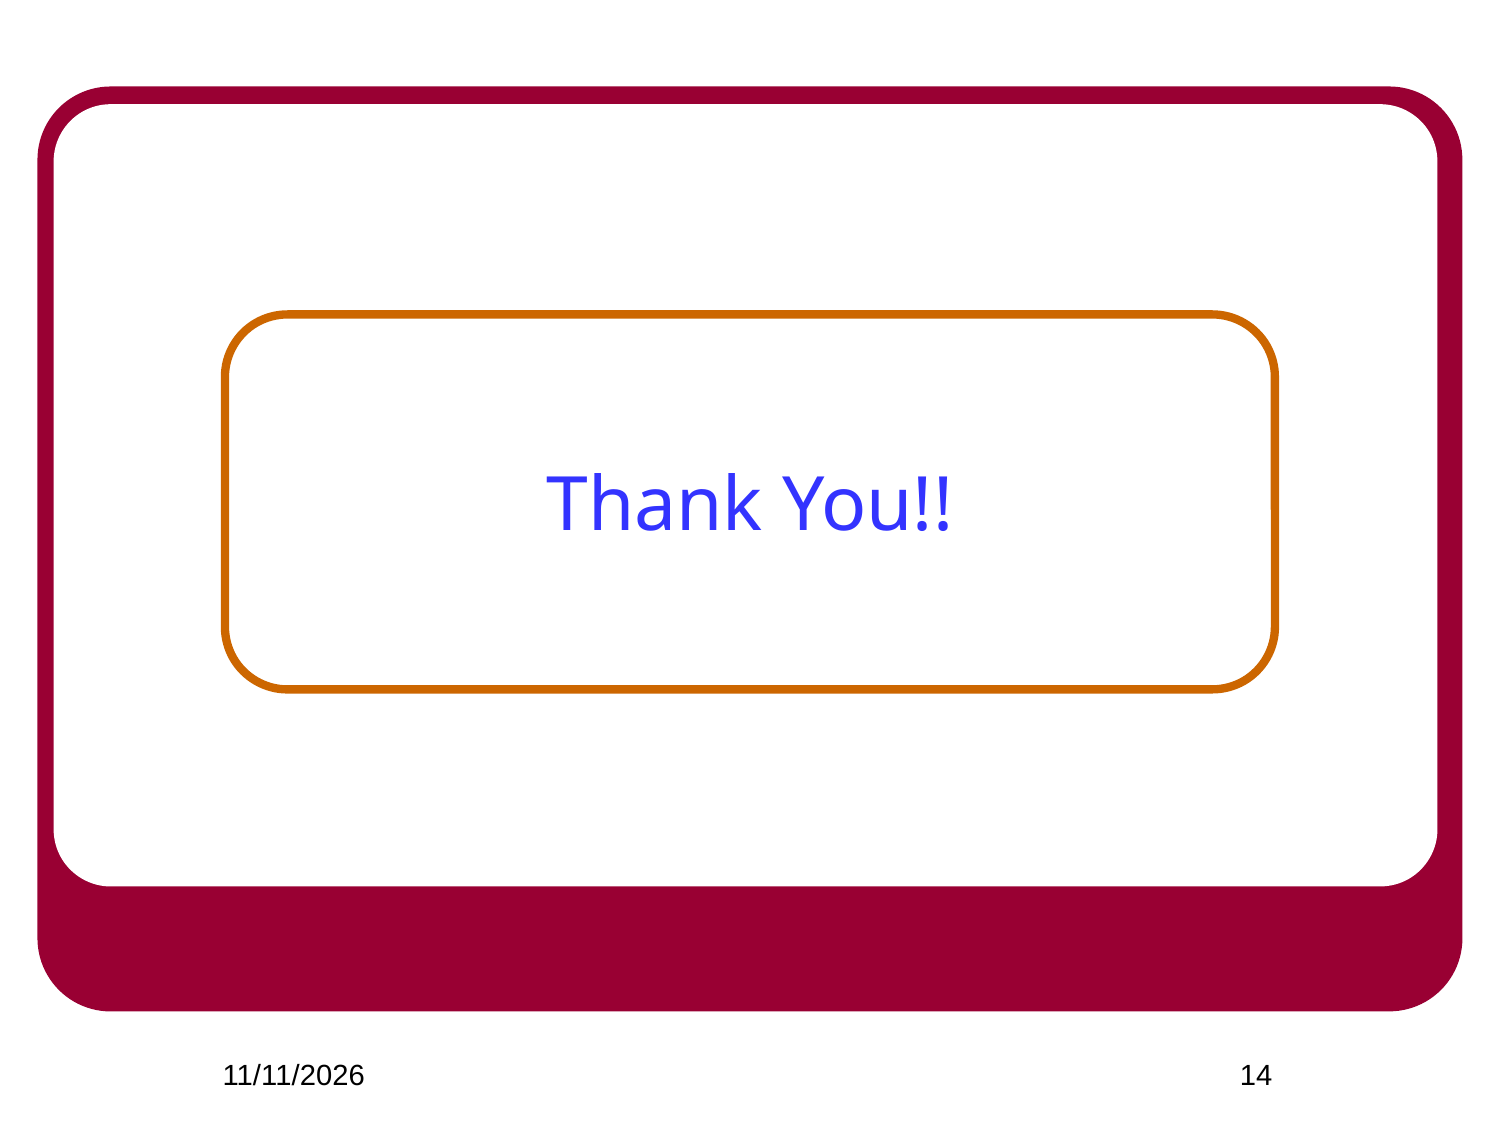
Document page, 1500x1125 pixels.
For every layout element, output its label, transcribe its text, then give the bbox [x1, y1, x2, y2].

subtitle Thank You!! [253, 344, 1247, 657]
slide_number 14 [1124, 1048, 1388, 1124]
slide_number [124, 1048, 463, 1124]
